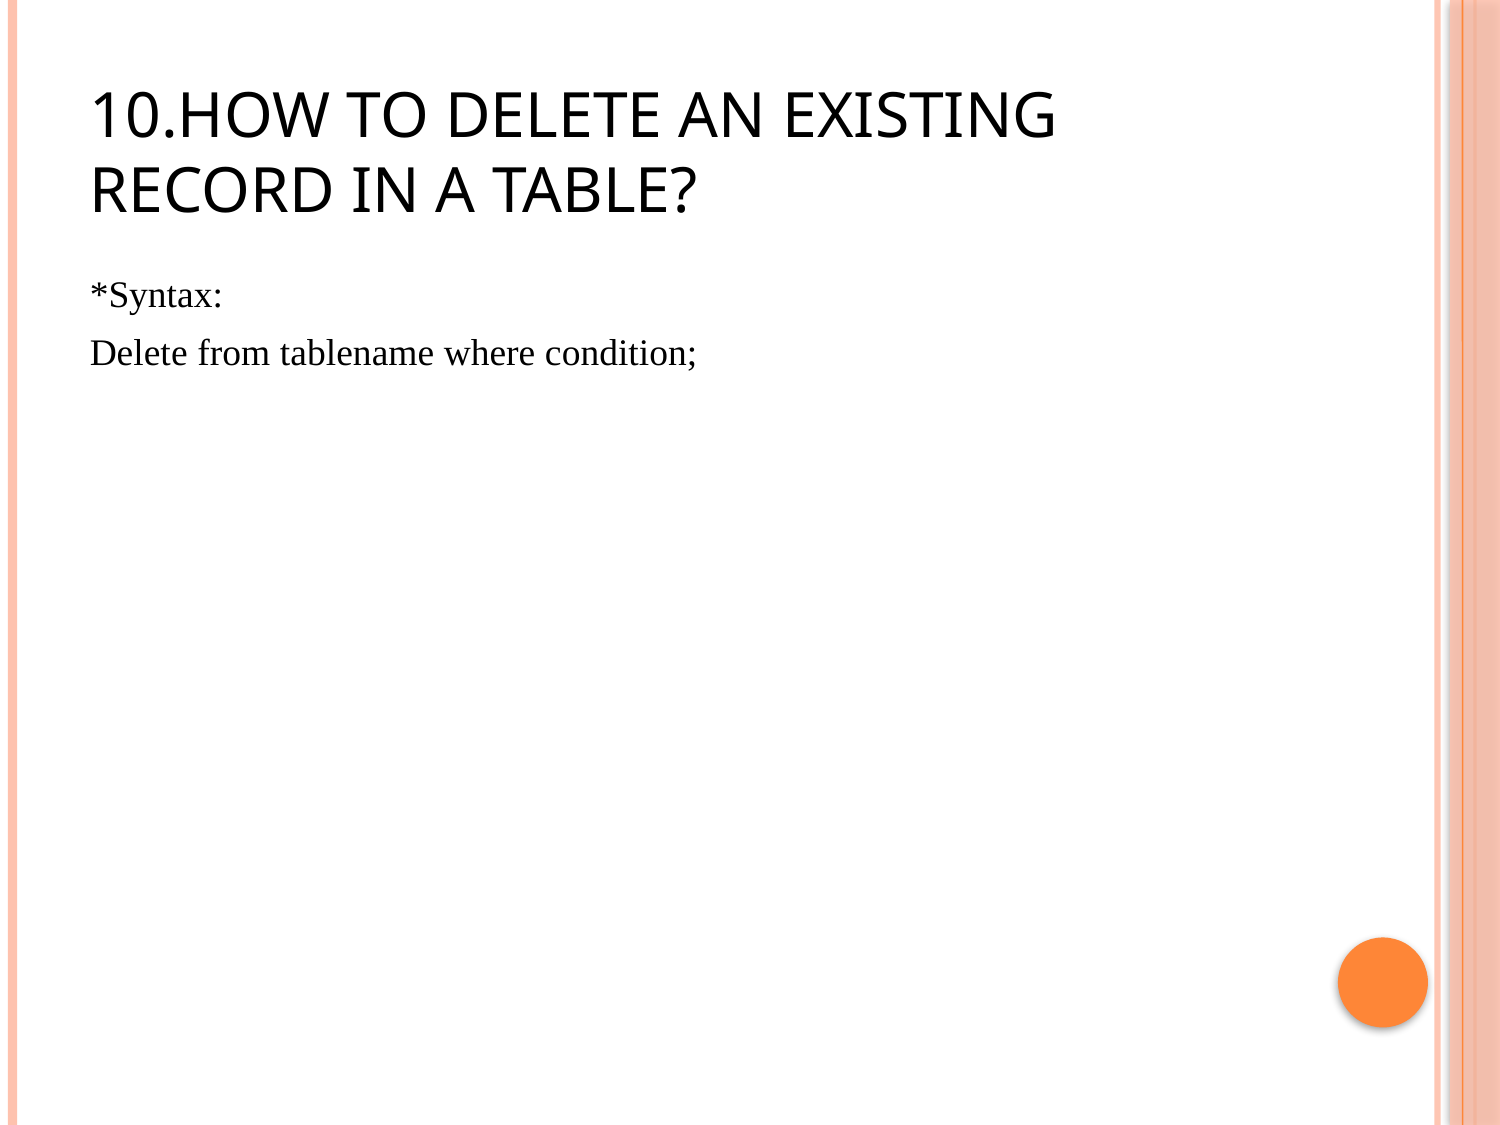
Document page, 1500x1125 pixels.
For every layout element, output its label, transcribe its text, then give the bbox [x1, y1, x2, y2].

title 10.How to delete an existing record in a table? [75, 45, 1300, 233]
list *Syntax: Delete from tablename where condition; [75, 262, 1300, 1062]
